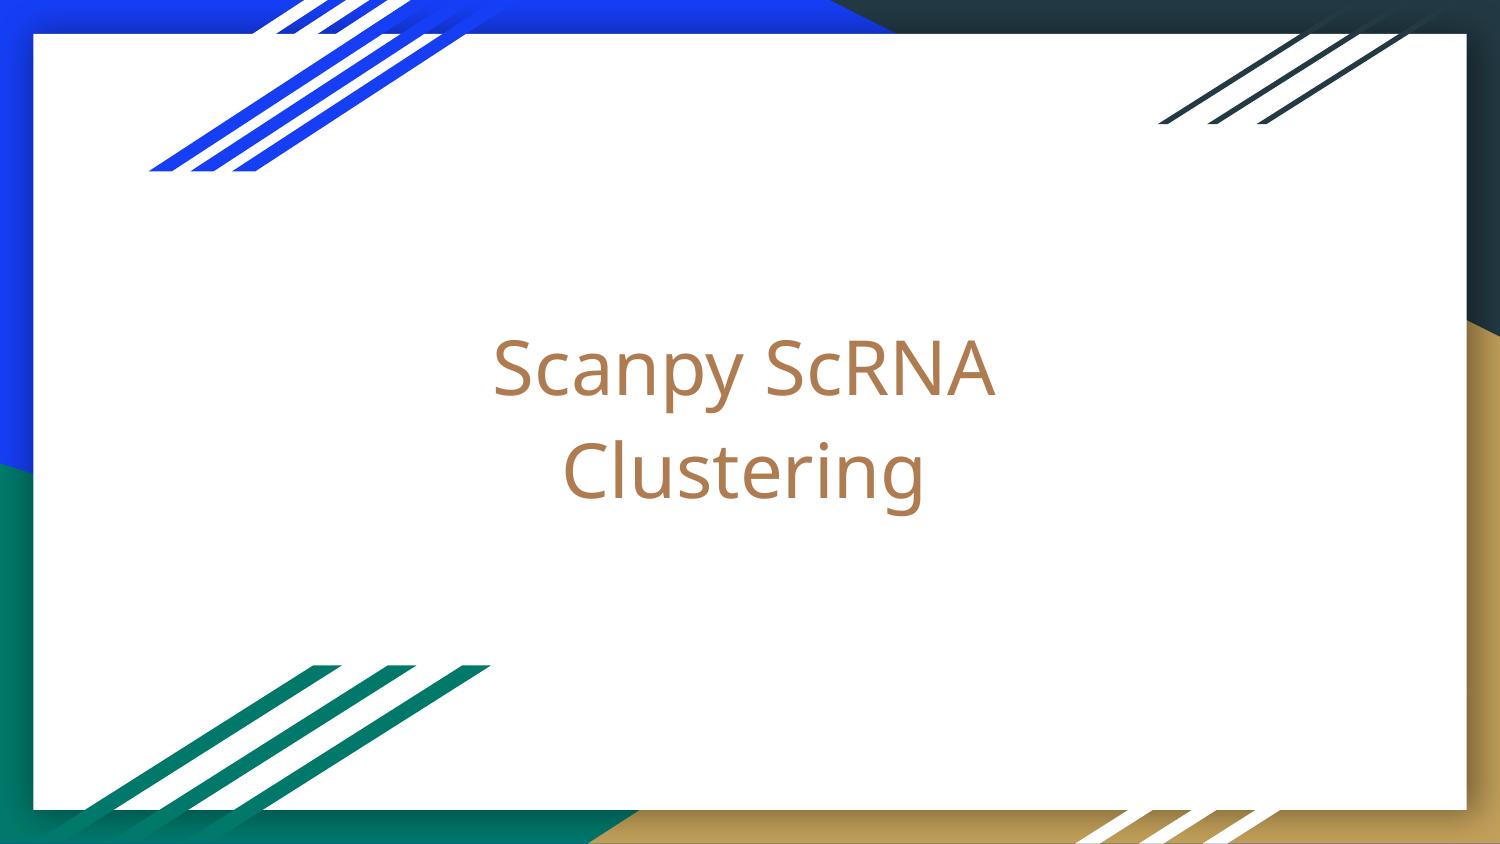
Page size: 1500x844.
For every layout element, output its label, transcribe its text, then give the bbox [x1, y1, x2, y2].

title Scanpy ScRNA Clustering [304, 298, 1185, 537]
